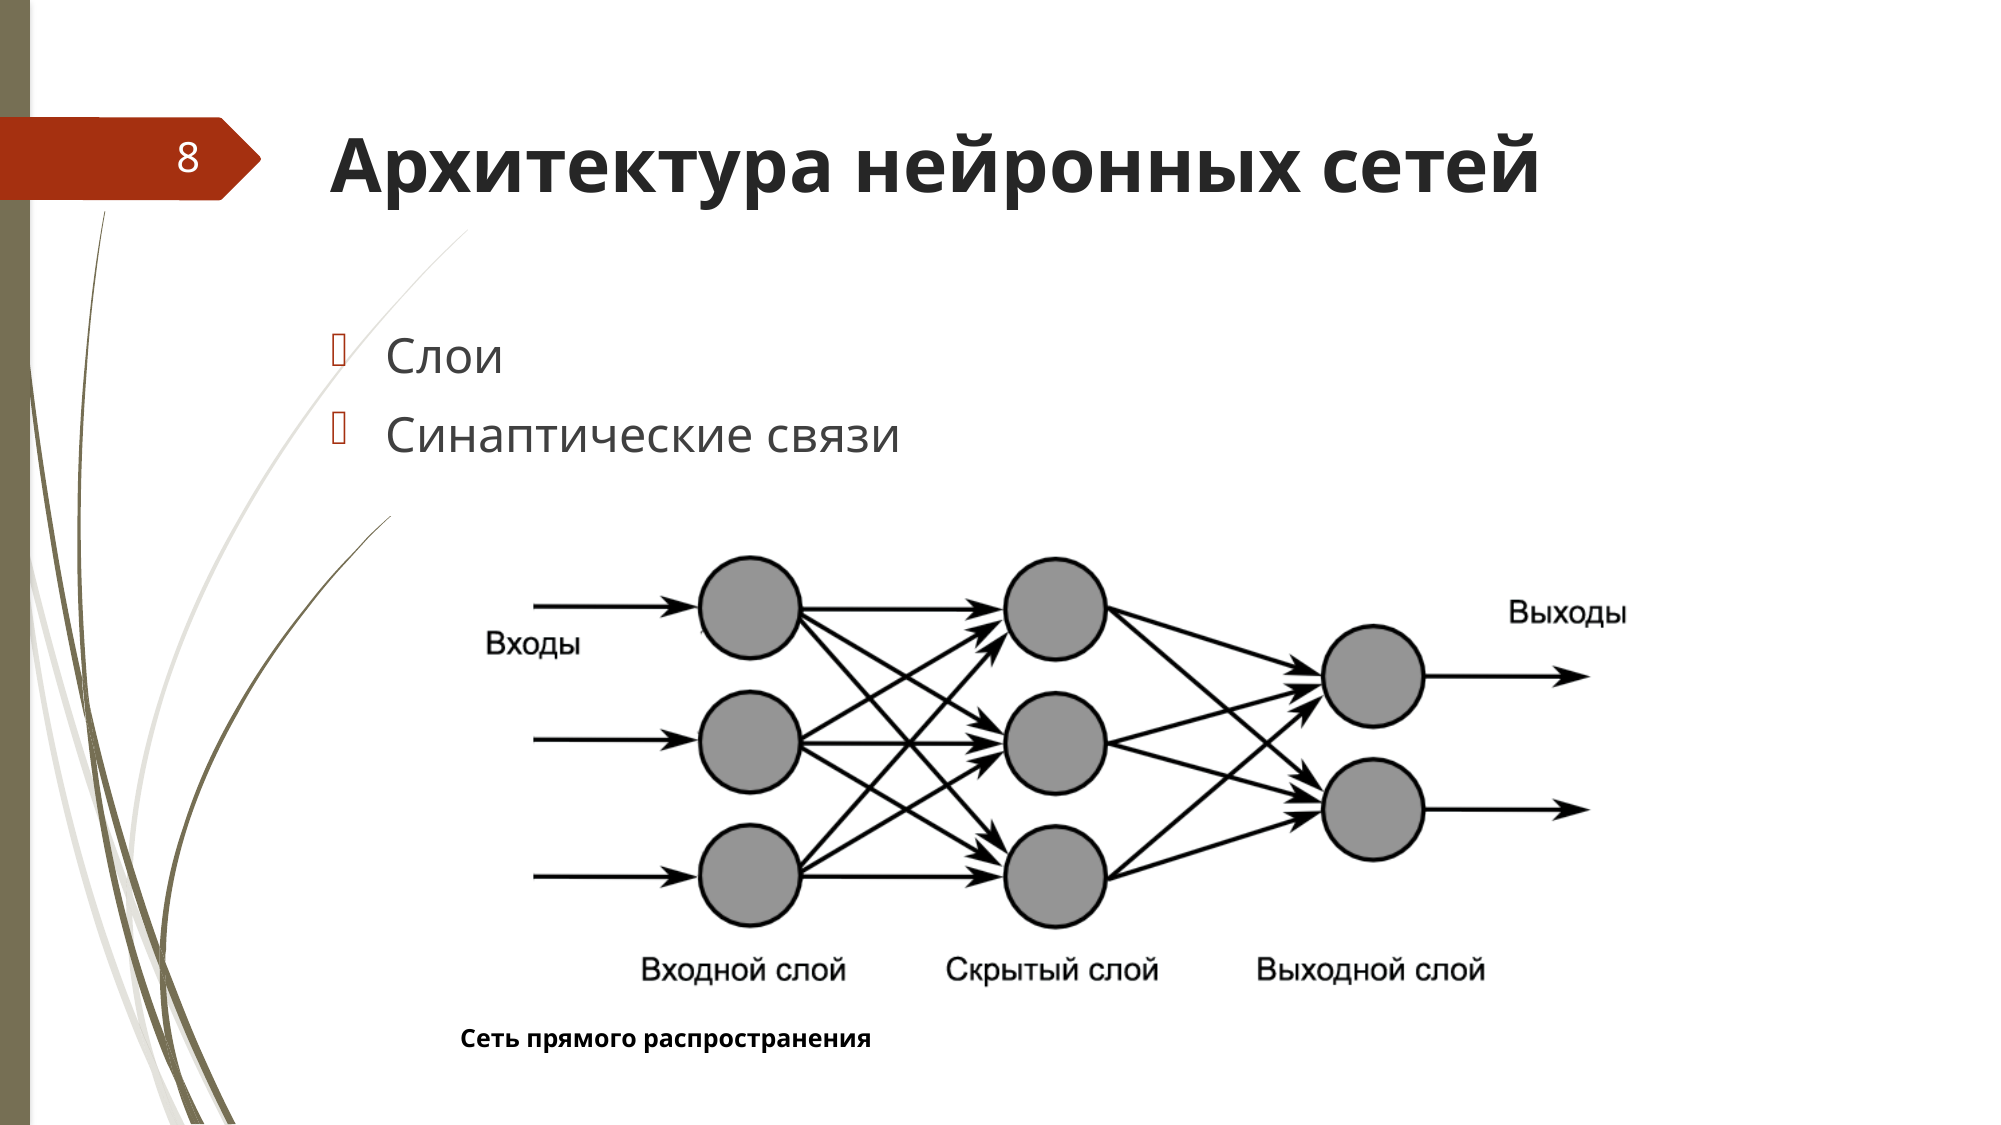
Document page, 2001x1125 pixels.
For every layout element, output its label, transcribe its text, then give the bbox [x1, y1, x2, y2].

text_box Сеть прямого распространения [445, 1019, 1286, 1060]
slide_number 8 [87, 129, 216, 190]
picture [445, 534, 1657, 1012]
list Слои Синаптические связи [315, 317, 918, 486]
text_box Архитектура нейронных сетей [315, 109, 1610, 352]
